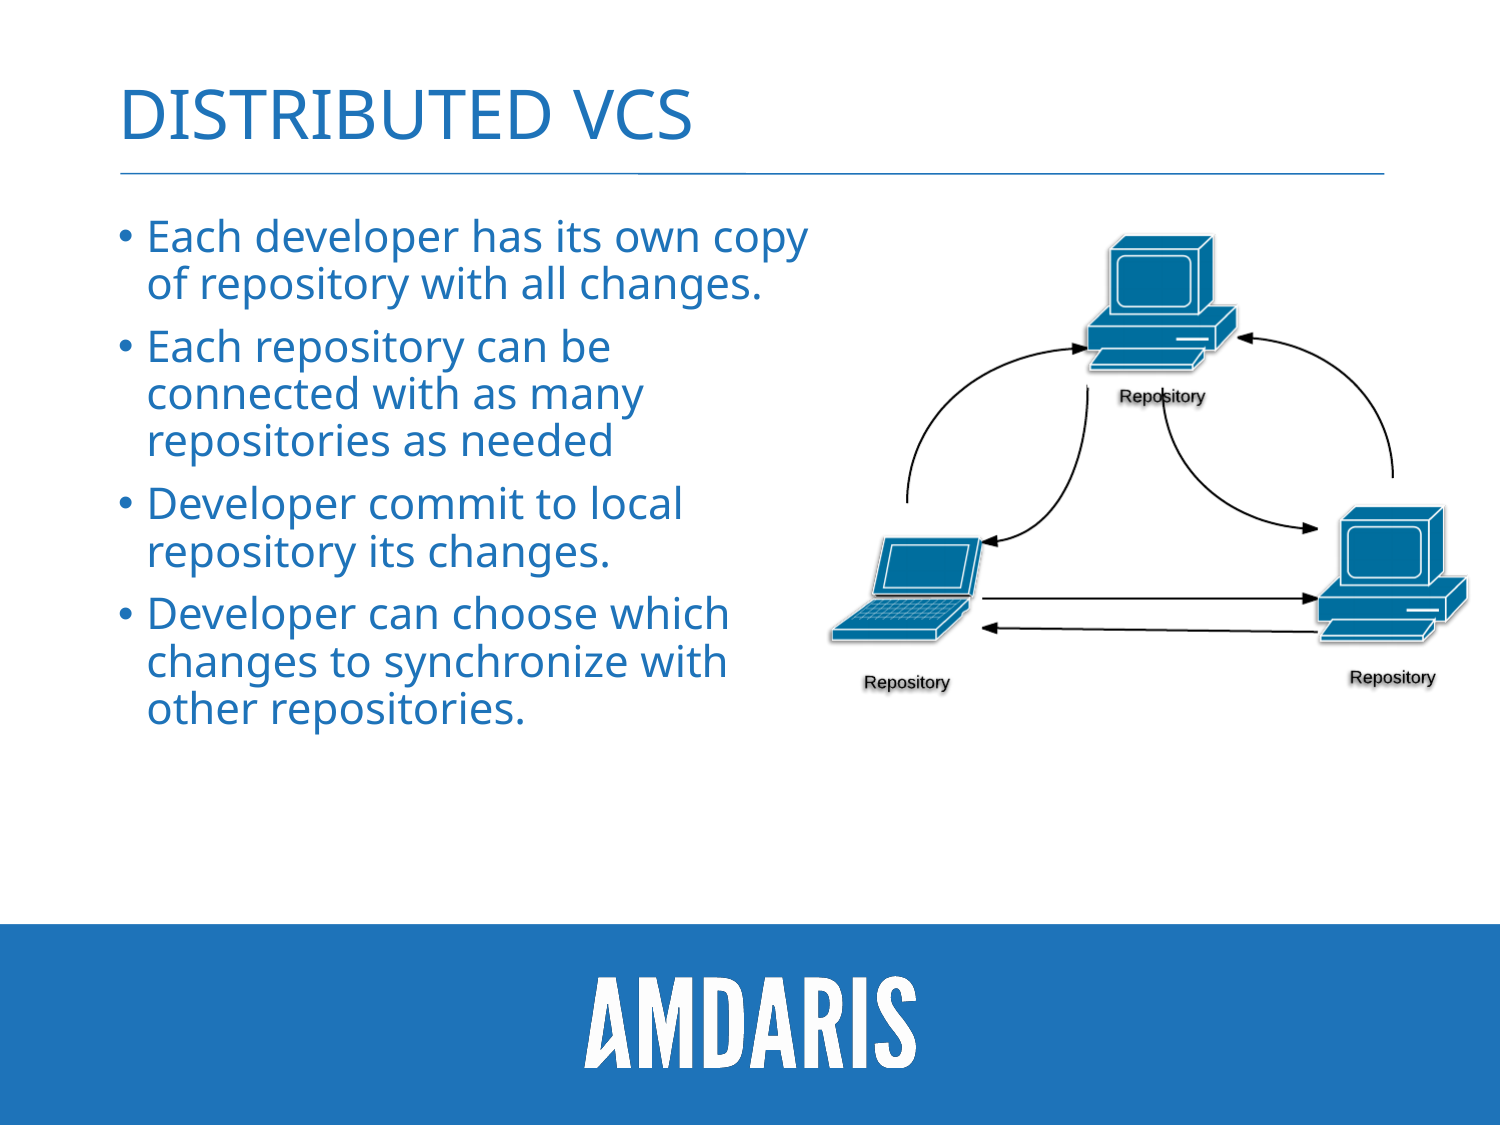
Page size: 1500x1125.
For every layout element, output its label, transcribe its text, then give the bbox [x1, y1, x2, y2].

title DISTRIBUTED VCS [103, 59, 1397, 175]
picture [800, 193, 1500, 718]
list Each developer has its own copy of repository with all changes. Each repository can be connected with as many repositories as needed Developer commit to local repository its changes. Developer can choose which changes to synchronize with other repositories. [103, 206, 851, 887]
picture [584, 976, 916, 1068]
